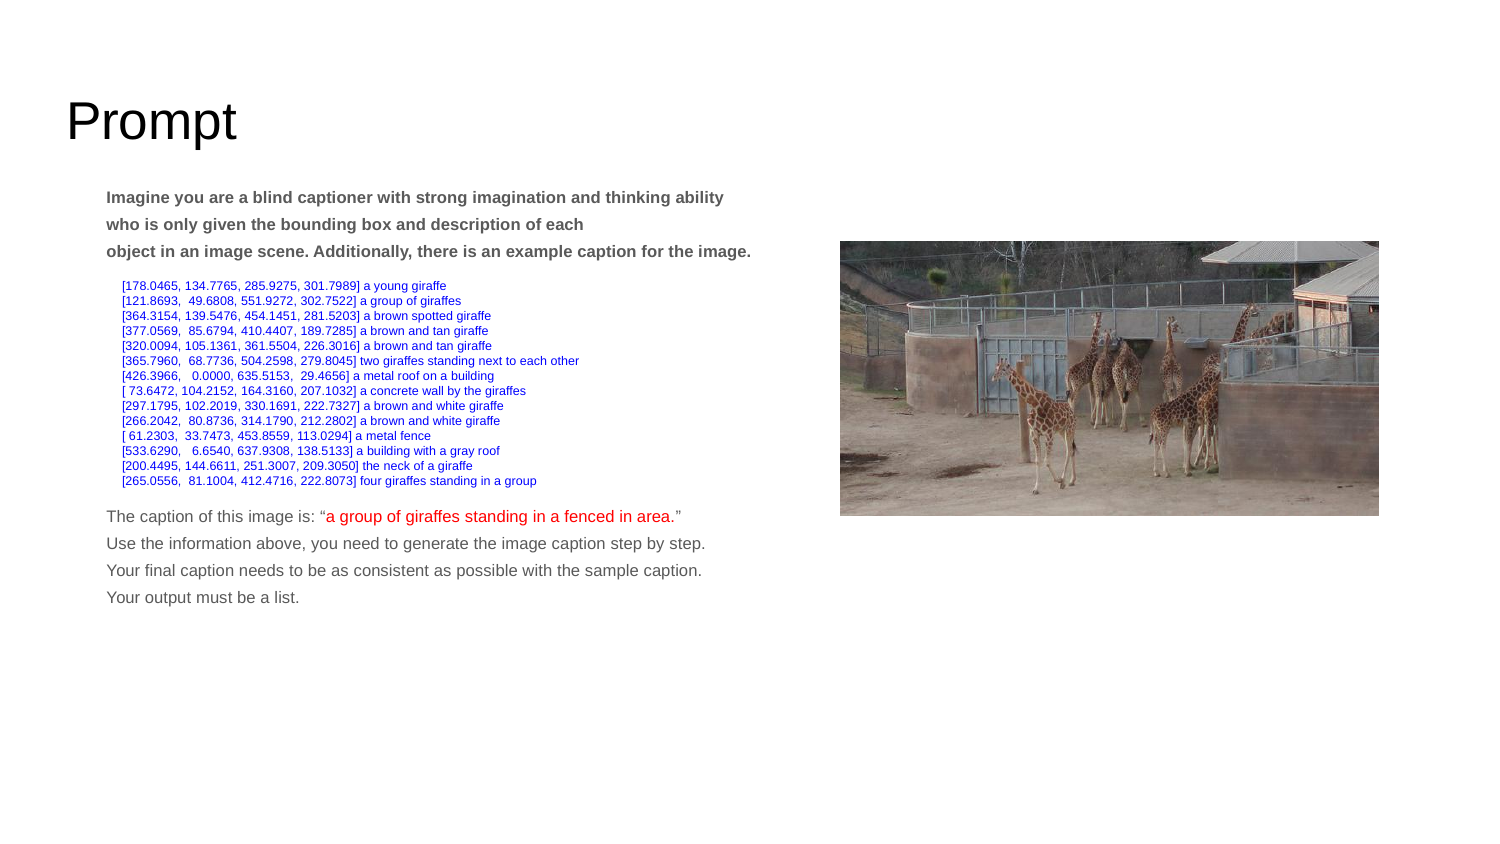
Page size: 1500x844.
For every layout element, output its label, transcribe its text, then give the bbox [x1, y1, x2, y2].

list Imagine you are a blind captioner with strong imagination and thinking ability who is only given the bounding box and description of each object in an image scene. Additionally, there is an example caption for the image. The caption of this image is: “a group of giraffes standing in a fenced in area.” Use the information above, you need to generate the image caption step by step. Your final caption needs to be as consistent as possible with the sample caption. Your output must be a list. [91, 186, 1490, 748]
text_box [178.0465, 134.7765, 285.9275, 301.7989] a young giraffe [121.8693, 49.6808, 551.9272, 302.7522] a group of giraffes [364.3154, 139.5476, 454.1451, 281.5203] a brown spotted giraffe [377.0569, 85.6794, 410.4407, 189.7285] a brown and tan giraffe [320.0094, 105.1361, 361.5504, 226.3016] a brown and tan giraffe [365.7960, 68.7736, 504.2598, 279.8045] two giraffes standing next to each other [426.3966, 0.0000, 635.5153, 29.4656] a metal roof on a building [ 73.6472, 104.2152, 164.3160, 207.1032] a concrete wall by the giraffes [297.1795, 102.2019, 330.1691, 222.7327] a brown and white giraffe [266.2042, 80.8736, 314.1790, 212.2802] a brown and white giraffe [ 61.2303, 33.7473, 453.8559, 113.0294] a metal fence [533.6290, 6.6540, 637.9308, 138.5133] a building with a gray roof [200.4495, 144.6611, 251.3007, 209.3050] the neck of a giraffe [265.0556, 81.1004, 412.4716, 222.8073] four giraffes standing in a group [107, 263, 646, 518]
picture [840, 240, 1380, 516]
title Prompt [51, 71, 1449, 166]
